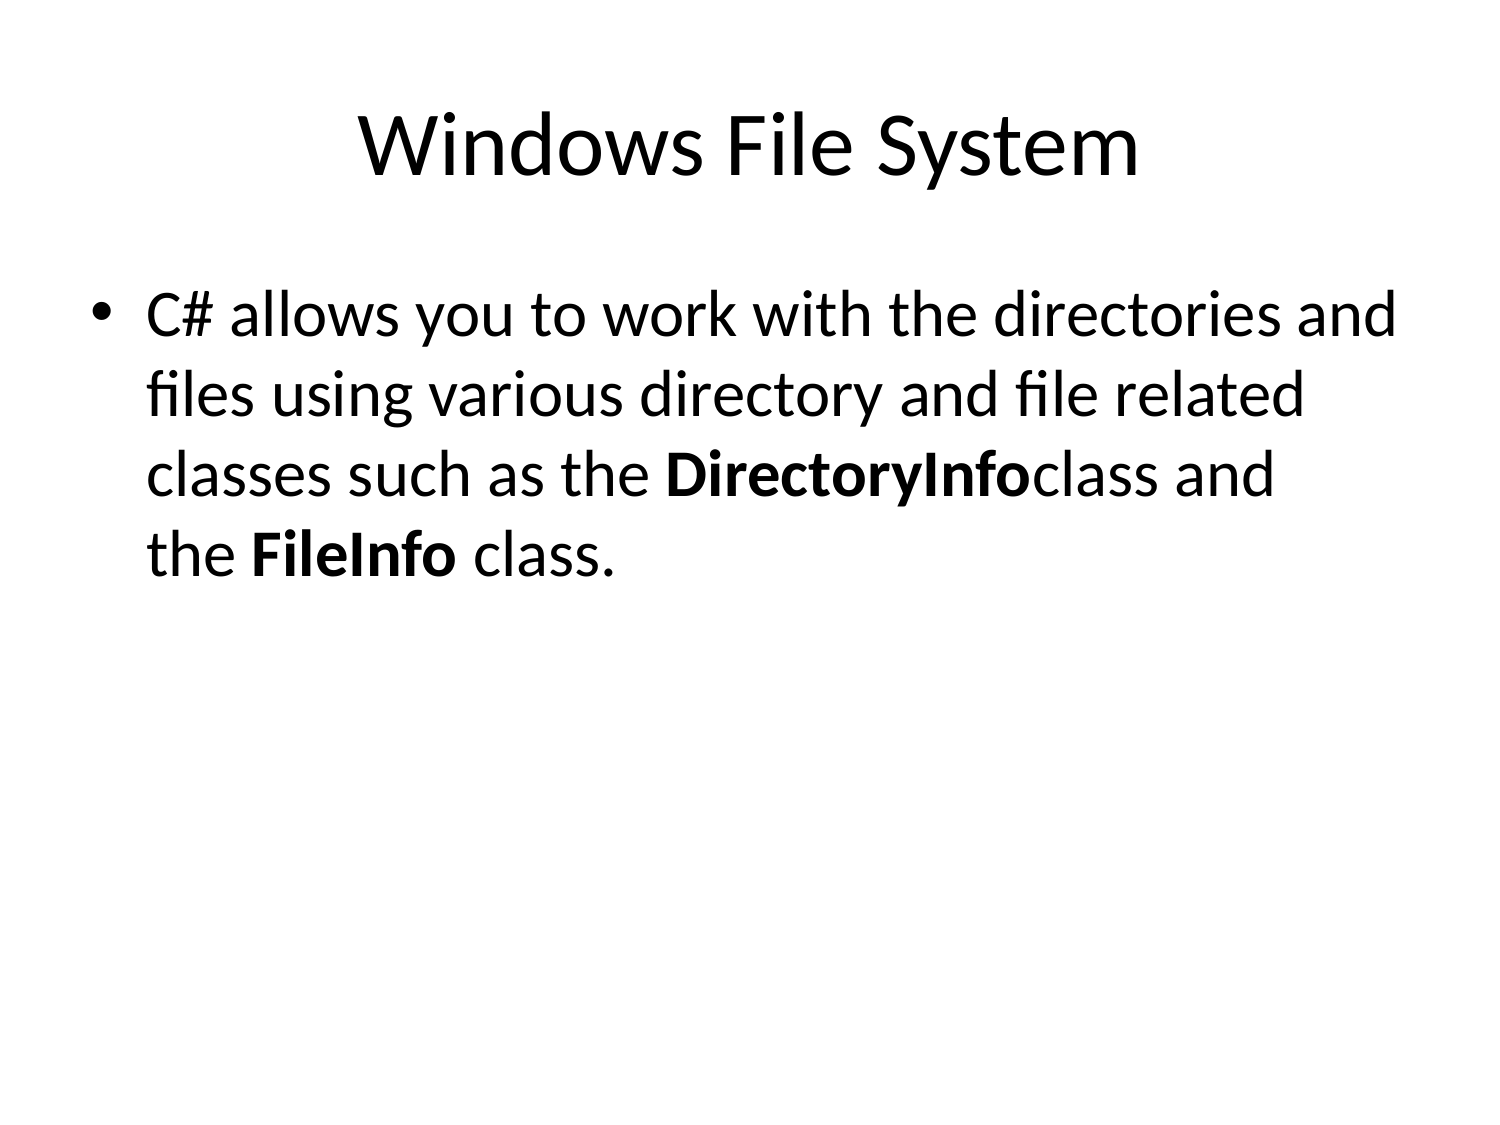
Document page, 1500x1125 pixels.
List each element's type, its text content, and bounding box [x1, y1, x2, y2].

title Windows File System [74, 44, 1426, 233]
list C# allows you to work with the directories and files using various directory and file related classes such as the DirectoryInfoclass and the FileInfo class. [74, 262, 1426, 1006]
